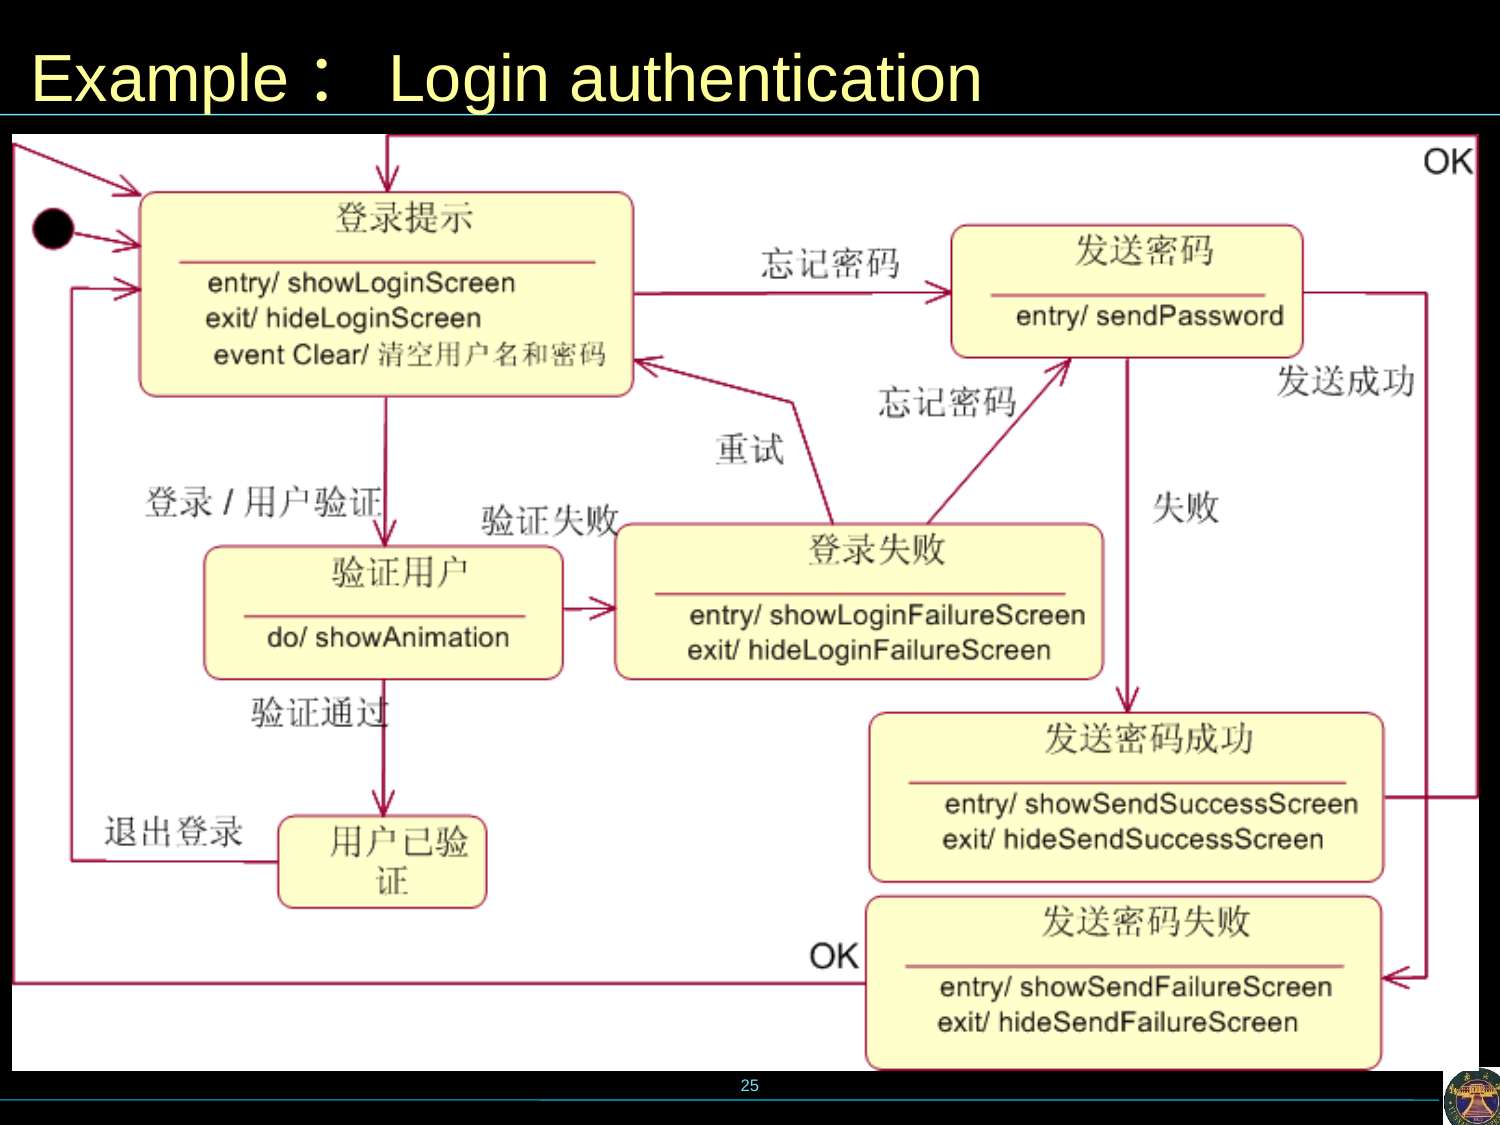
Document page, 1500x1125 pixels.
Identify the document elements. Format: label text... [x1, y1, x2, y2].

text_box Example：Login authentication [12, 2, 1489, 90]
picture [12, 134, 1500, 1125]
